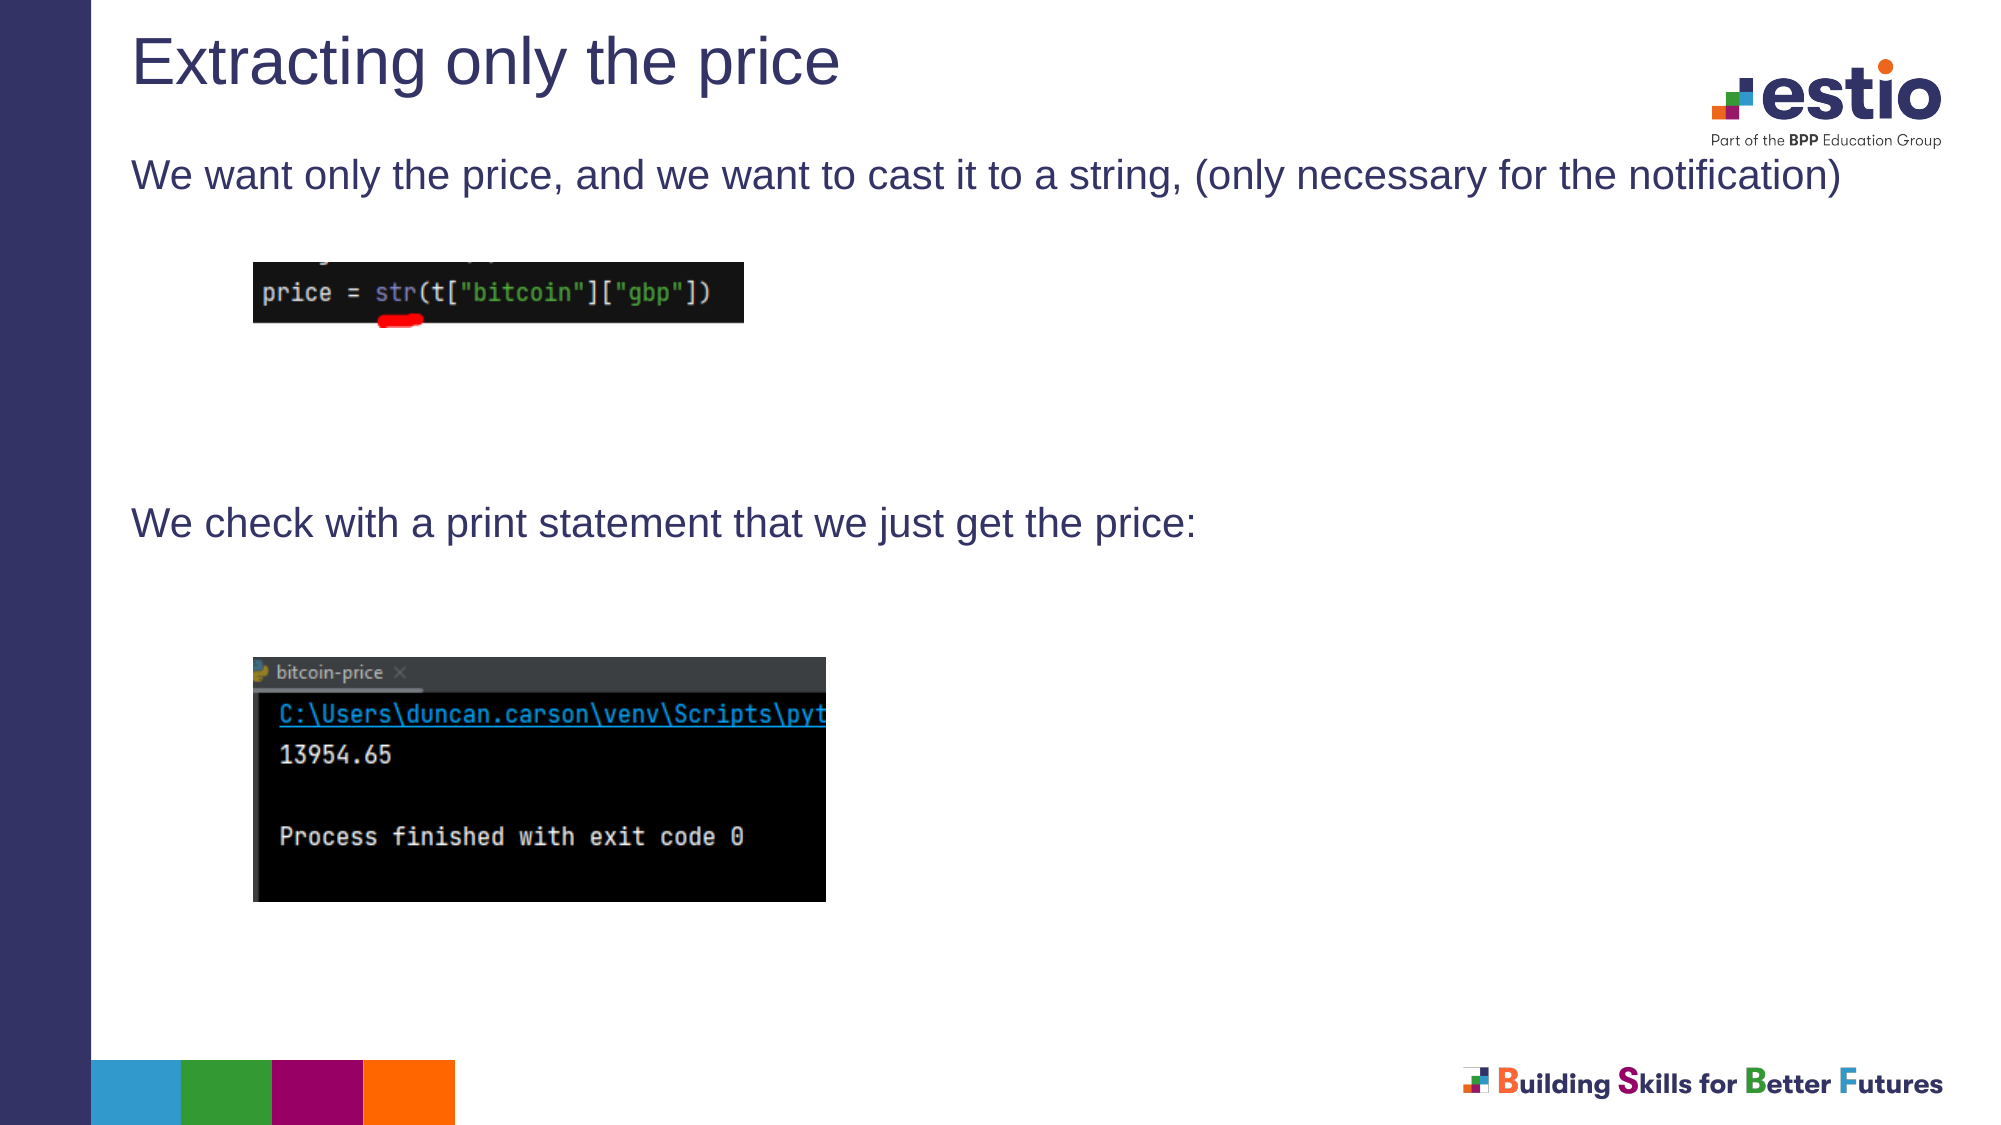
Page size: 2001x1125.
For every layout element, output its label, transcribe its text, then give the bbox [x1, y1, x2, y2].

picture [1463, 1062, 1960, 1103]
picture [253, 262, 744, 329]
picture [1712, 59, 1941, 133]
picture [253, 657, 826, 902]
picture [439, 711, 444, 724]
title Extracting only the price [116, 19, 1669, 114]
list We want only the price, and we want to cast it to a string, (only necessary for the notification) We check with a print statement that we just get the price: [116, 133, 1975, 1059]
